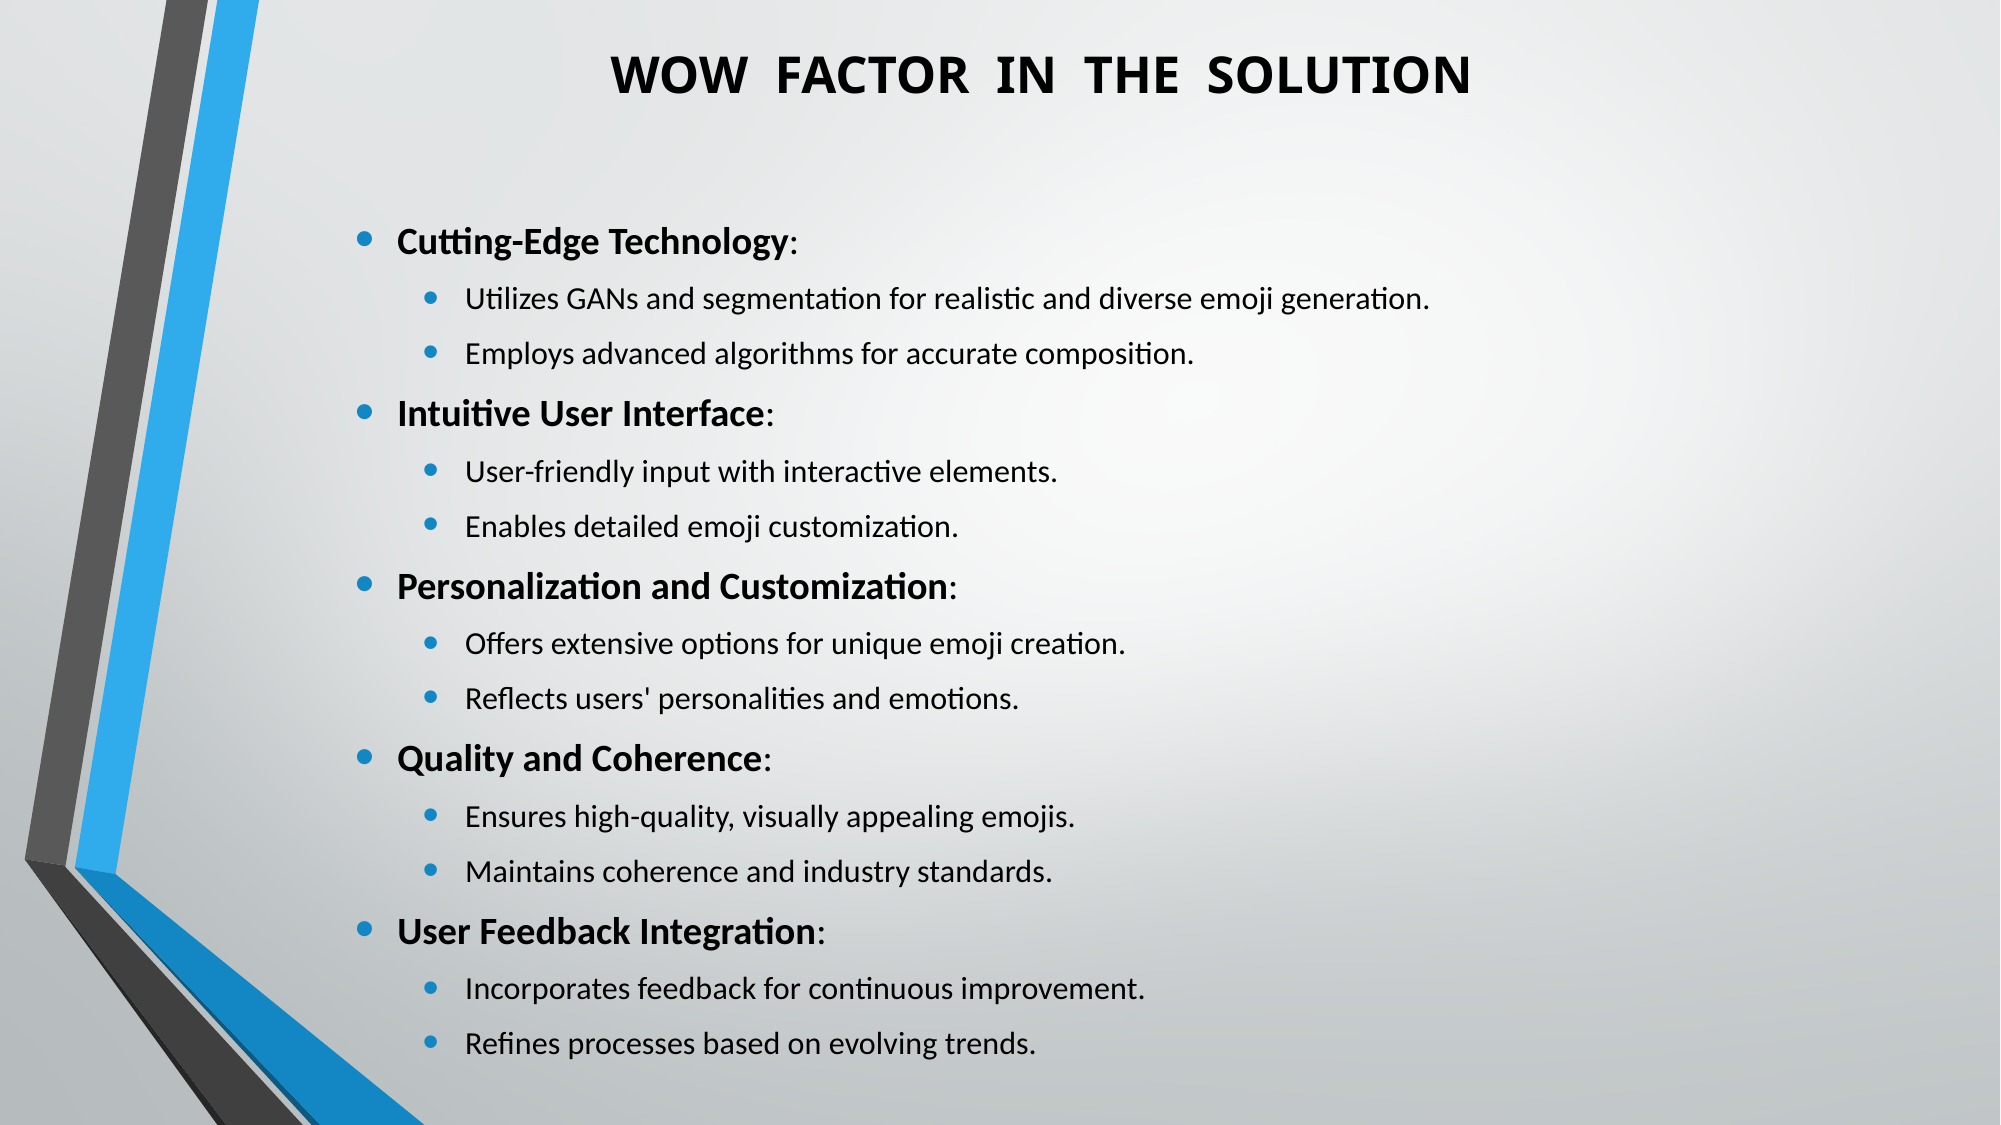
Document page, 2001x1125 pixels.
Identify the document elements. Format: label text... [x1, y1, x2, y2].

list Cutting-Edge Technology: Utilizes GANs and segmentation for realistic and diverse emoji generation. Employs advanced algorithms for accurate composition. Intuitive User Interface: User-friendly input with interactive elements. Enables detailed emoji customization. Personalization and Customization: Offers extensive options for unique emoji creation. Reflects users' personalities and emotions. Quality and Coherence: Ensures high-quality, visually appealing emojis. Maintains coherence and industry standards. User Feedback Integration: Incorporates feedback for continuous improvement. Refines processes based on evolving trends. [339, 208, 1887, 1080]
title WOW FACTOR IN THE SOLUTION [339, 34, 1744, 112]
